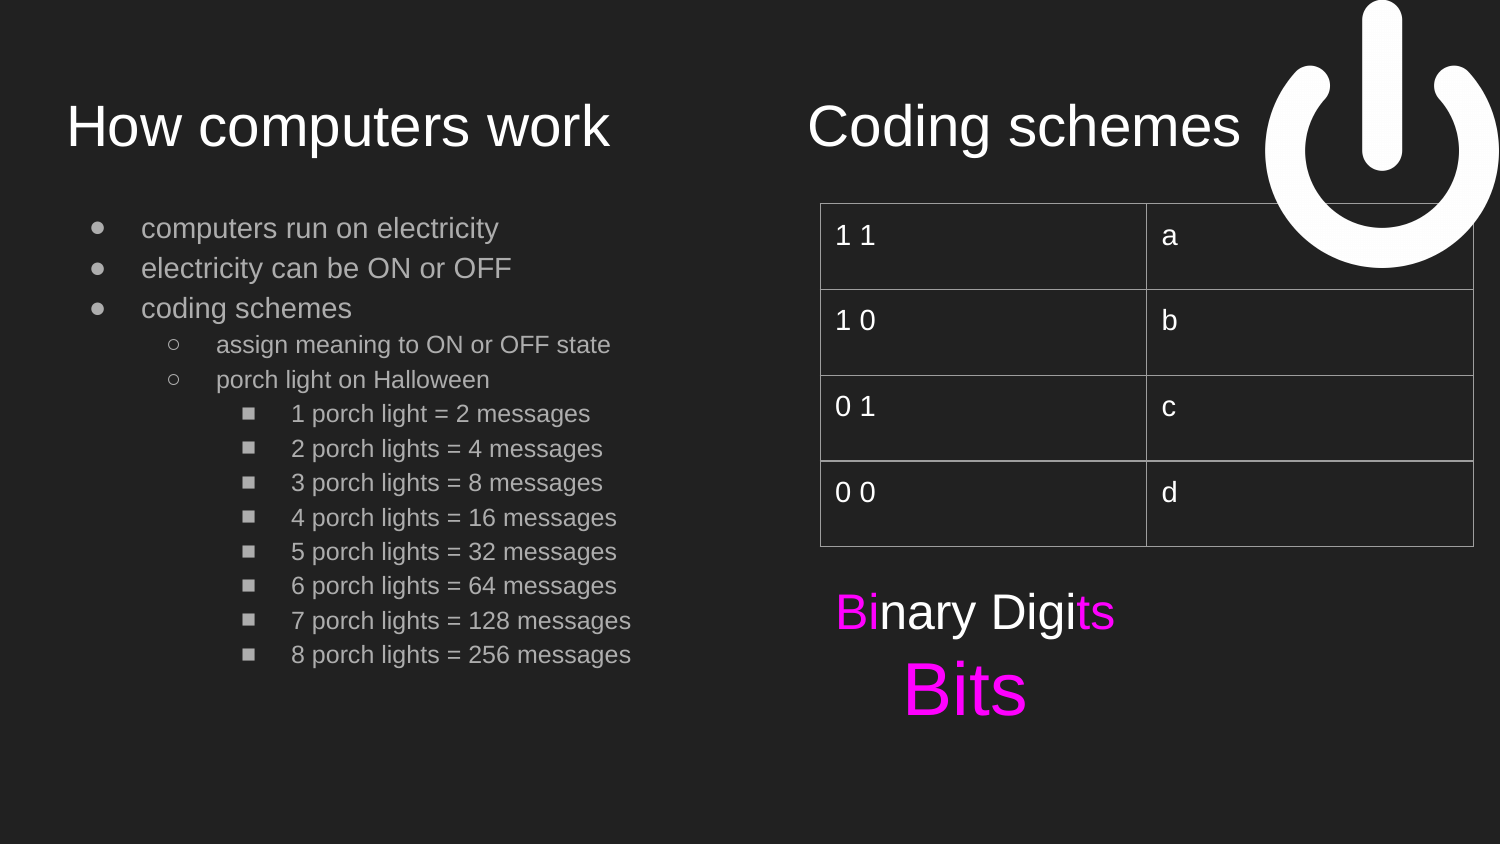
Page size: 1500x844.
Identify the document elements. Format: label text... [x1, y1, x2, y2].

table_cell 0 0 [821, 462, 1146, 546]
title How computers work [51, 72, 671, 167]
table_cell 1 0 [821, 290, 1146, 375]
text_box Binary Digits [820, 564, 1147, 650]
table_header a [1147, 204, 1473, 289]
picture [1263, 0, 1500, 270]
table_header 1 1 [821, 204, 1146, 289]
table_cell b [1147, 290, 1473, 375]
table_cell 0 1 [821, 376, 1146, 460]
text_box Bits [887, 625, 1094, 765]
table_cell d [1147, 462, 1473, 546]
list computers run on electricity electricity can be ON or OFF coding schemes assign meaning to ON or OFF state porch light on Halloween 1 porch light = 2 messages 2 porch lights = 4 messages 3 porch lights = 8 messages 4 porch lights = 16 messages 5 porch lights = 32 messages 6 porch lights = 64 messages 7 porch lights = 128 messages 8 porch lights = 256 messages [51, 189, 708, 750]
table_cell c [1147, 376, 1473, 460]
title Coding schemes [792, 72, 1258, 167]
